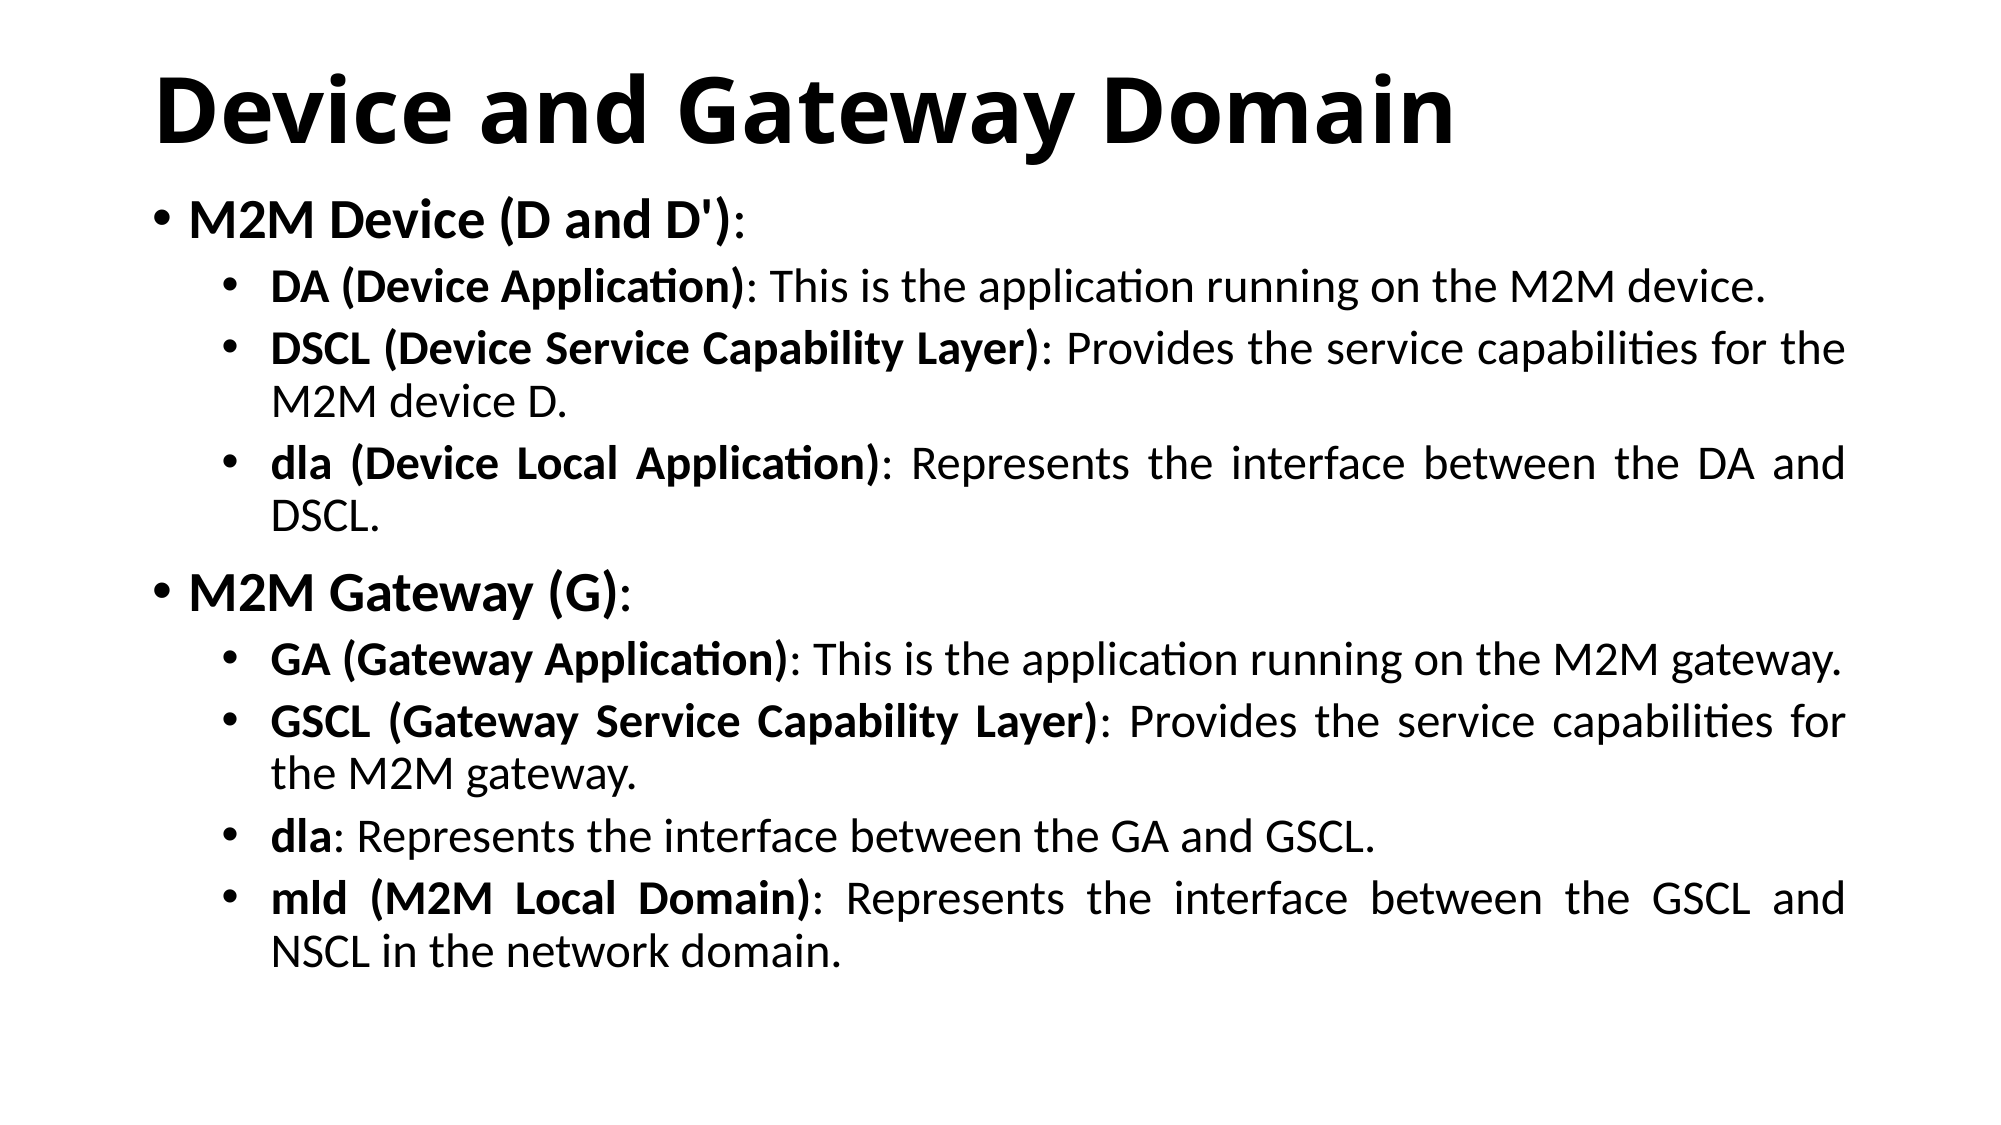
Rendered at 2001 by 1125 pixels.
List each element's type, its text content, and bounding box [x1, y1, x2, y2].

title Device and Gateway Domain [137, 59, 1863, 182]
list M2M Device (D and D'): DA (Device Application): This is the application running on the M2M device. DSCL (Device Service Capability Layer): Provides the service capabilities for the M2M device D. dla (Device Local Application): Represents the interface between the DA and DSCL. M2M Gateway (G): GA (Gateway Application): This is the application running on the M2M gateway. GSCL (Gateway Service Capability Layer): Provides the service capabilities for the M2M gateway. dla: Represents the interface between the GA and GSCL. mld (M2M Local Domain): Represents the interface between the GSCL and NSCL in the network domain. [137, 182, 1863, 1014]
